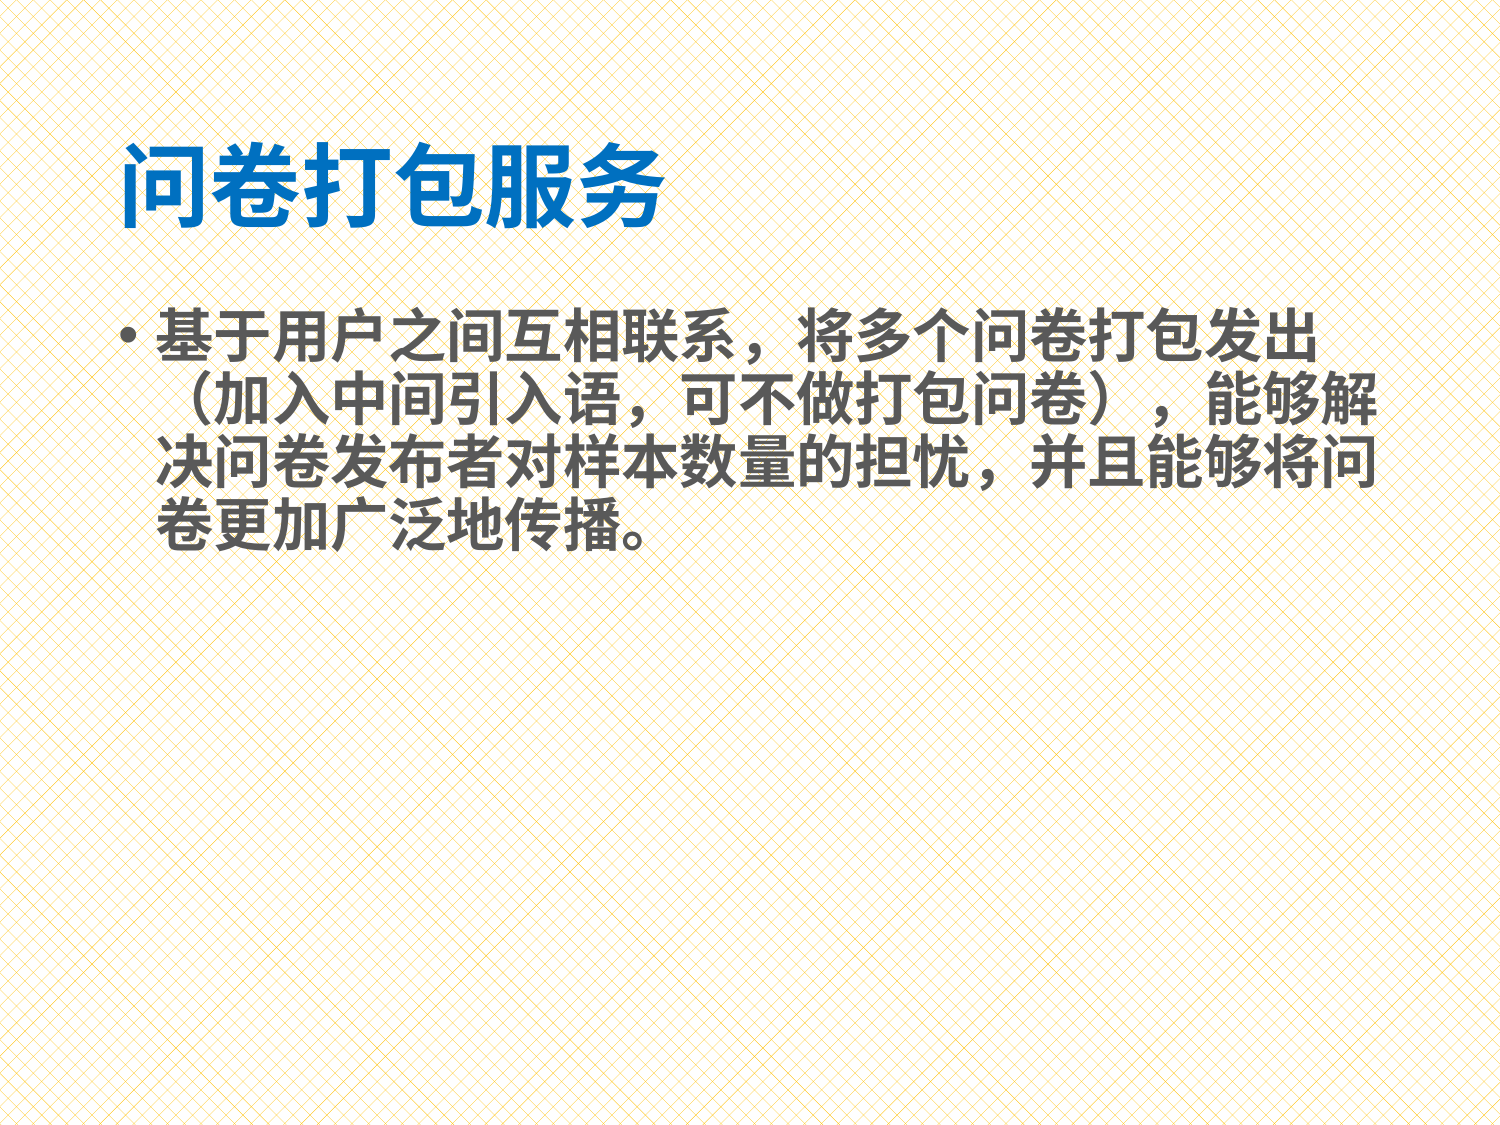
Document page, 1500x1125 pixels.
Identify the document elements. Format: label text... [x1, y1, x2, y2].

title 问卷打包服务 [103, 82, 1397, 299]
list 基于用户之间互相联系，将多个问卷打包发出（加入中间引入语，可不做打包问卷），能够解决问卷发布者对样本数量的担忧，并且能够将问卷更加广泛地传播。 [103, 299, 1397, 1014]
